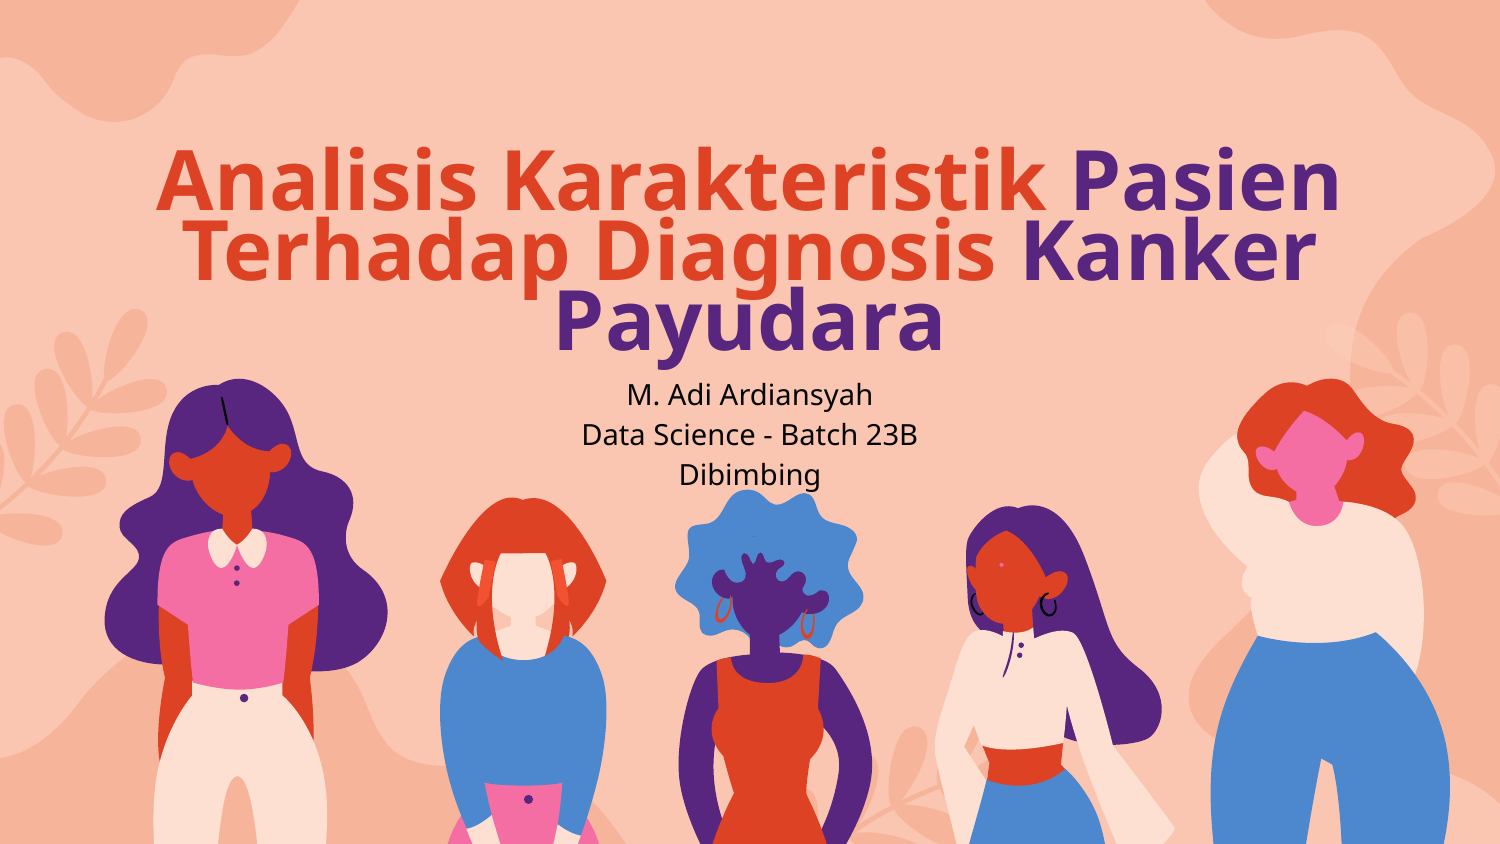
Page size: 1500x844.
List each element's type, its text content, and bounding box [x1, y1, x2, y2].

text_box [670, 489, 952, 844]
text_box M. Adi Ardiansyah Data Science - Batch 23B Dibimbing [503, 356, 996, 507]
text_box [1192, 378, 1461, 844]
title Analisis Karakteristik Pasien Terhadap Diagnosis Kanker Payudara [117, 115, 1383, 380]
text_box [435, 497, 612, 844]
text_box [931, 505, 1187, 844]
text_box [102, 378, 401, 844]
